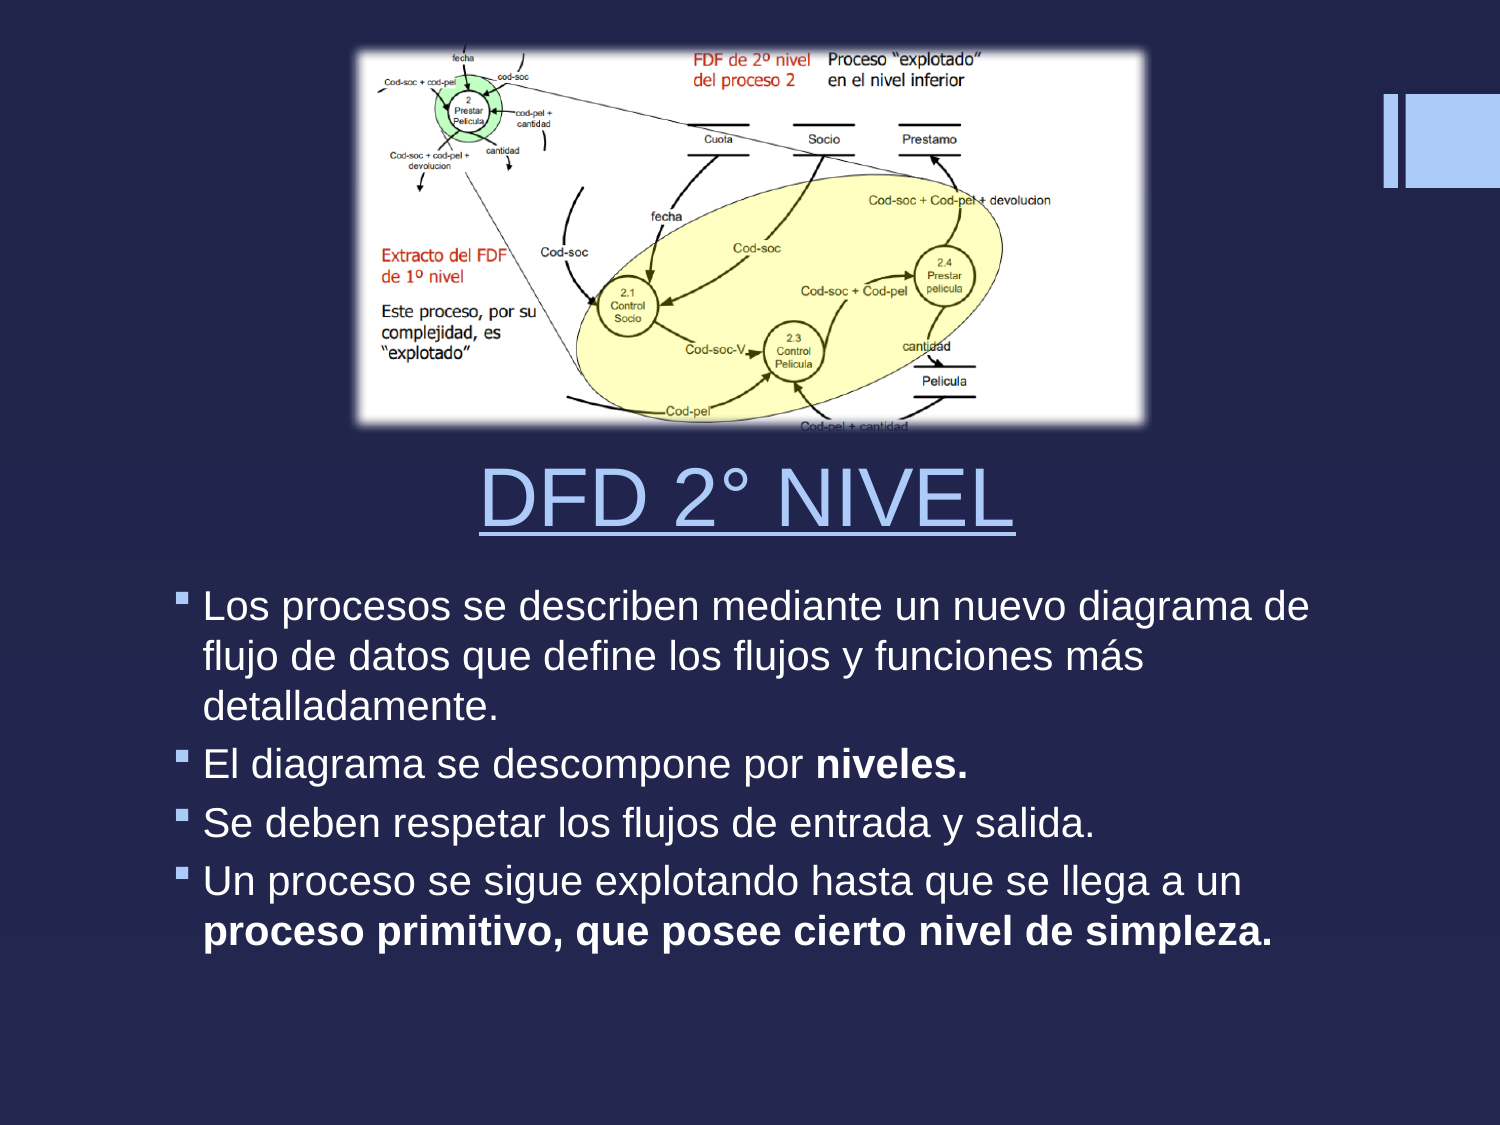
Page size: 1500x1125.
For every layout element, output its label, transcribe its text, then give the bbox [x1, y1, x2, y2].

list Los procesos se describen mediante un nuevo diagrama de flujo de datos que define los flujos y funciones más detalladamente. El diagrama se descompone por niveles. Se deben respetar los flujos de entrada y salida. Un proceso se sigue explotando hasta que se llega a un proceso primitivo, que posee cierto nivel de simpleza. [150, 454, 1350, 1035]
picture [347, 42, 1153, 433]
title DFD 2° NIVEL [147, 361, 1348, 551]
